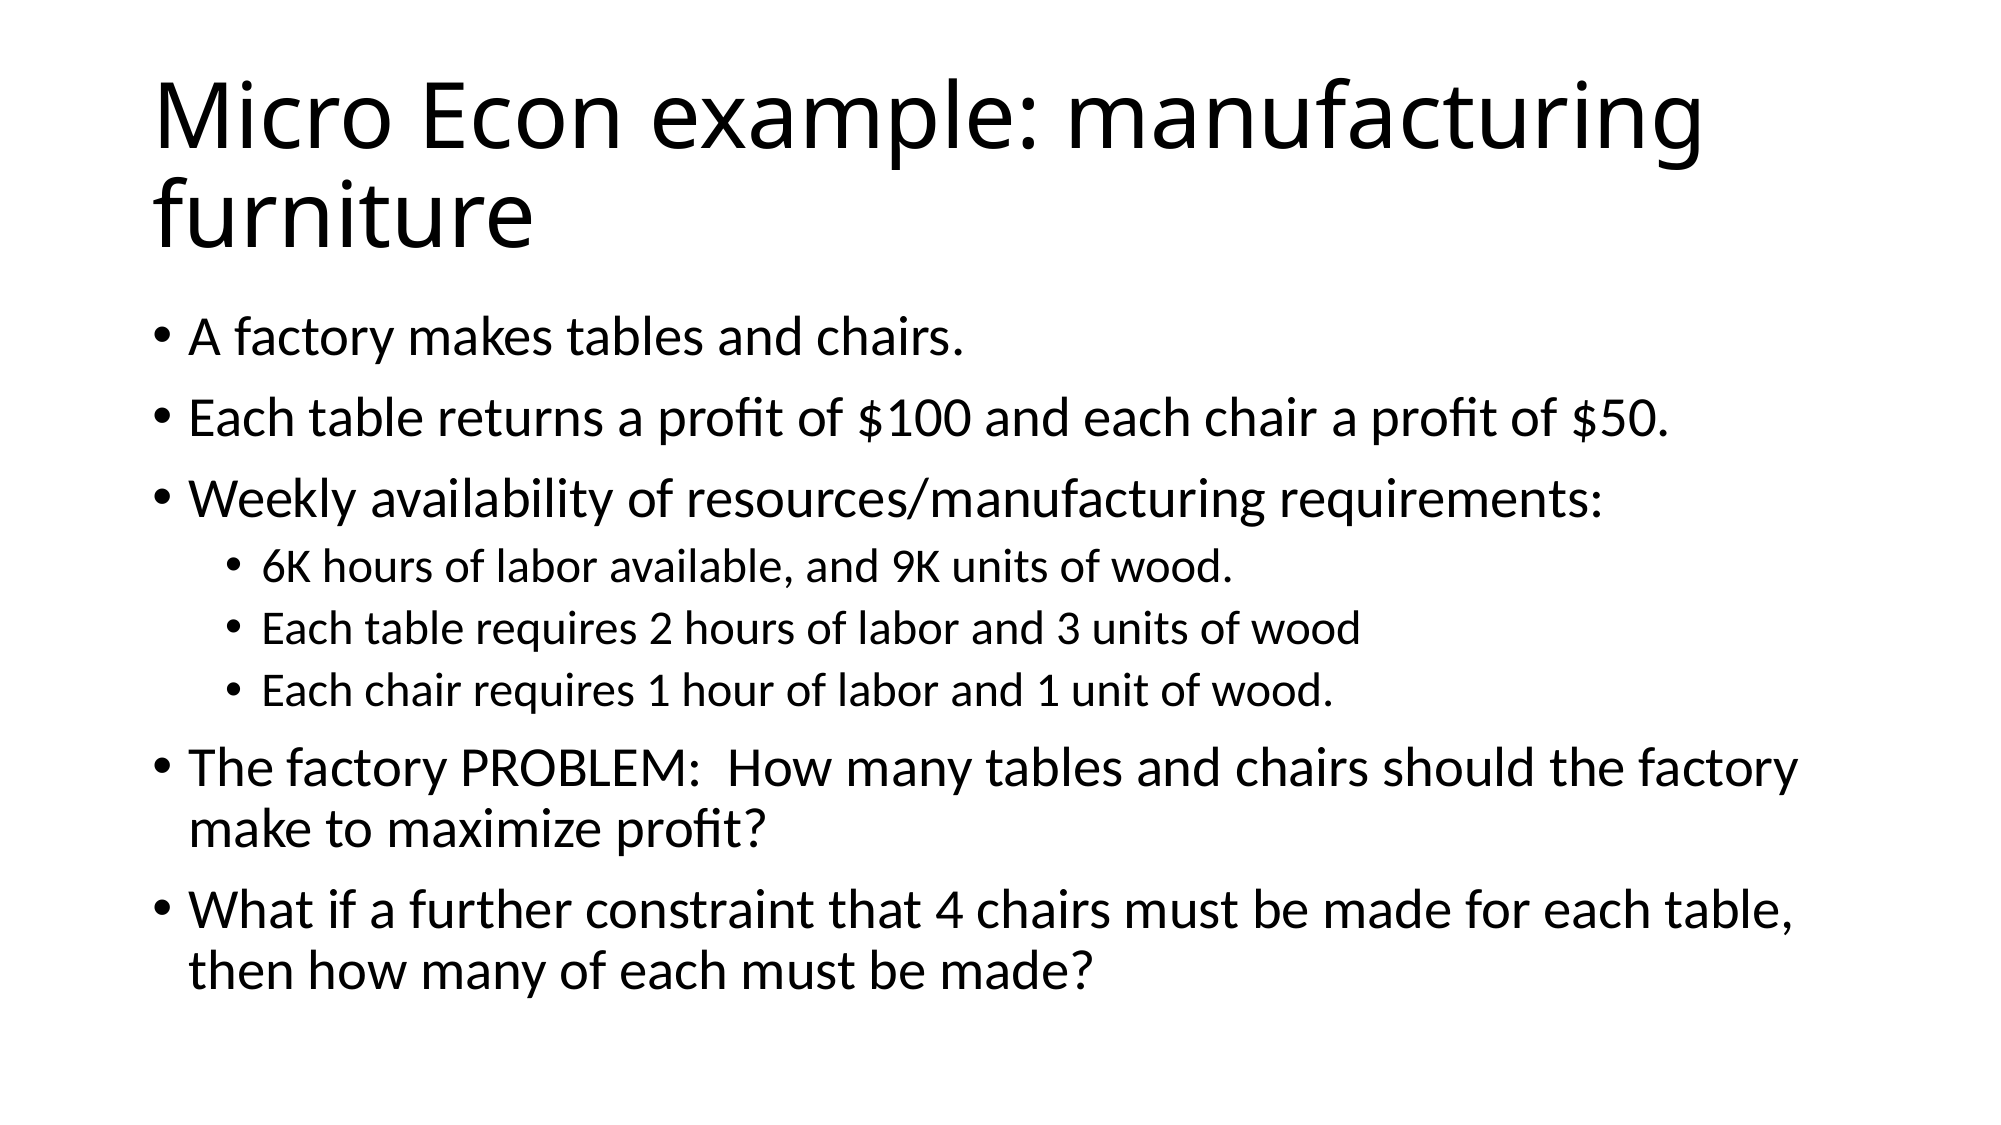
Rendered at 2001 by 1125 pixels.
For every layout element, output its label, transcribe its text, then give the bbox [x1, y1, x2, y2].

list A factory makes tables and chairs. Each table returns a profit of $100 and each chair a profit of $50. Weekly availability of resources/manufacturing requirements: 6K hours of labor available, and 9K units of wood. Each table requires 2 hours of labor and 3 units of wood Each chair requires 1 hour of labor and 1 unit of wood. The factory PROBLEM: How many tables and chairs should the factory make to maximize profit? What if a further constraint that 4 chairs must be made for each table, then how many of each must be made? [137, 299, 1863, 1014]
title Micro Econ example: manufacturing furniture [137, 59, 1863, 278]
